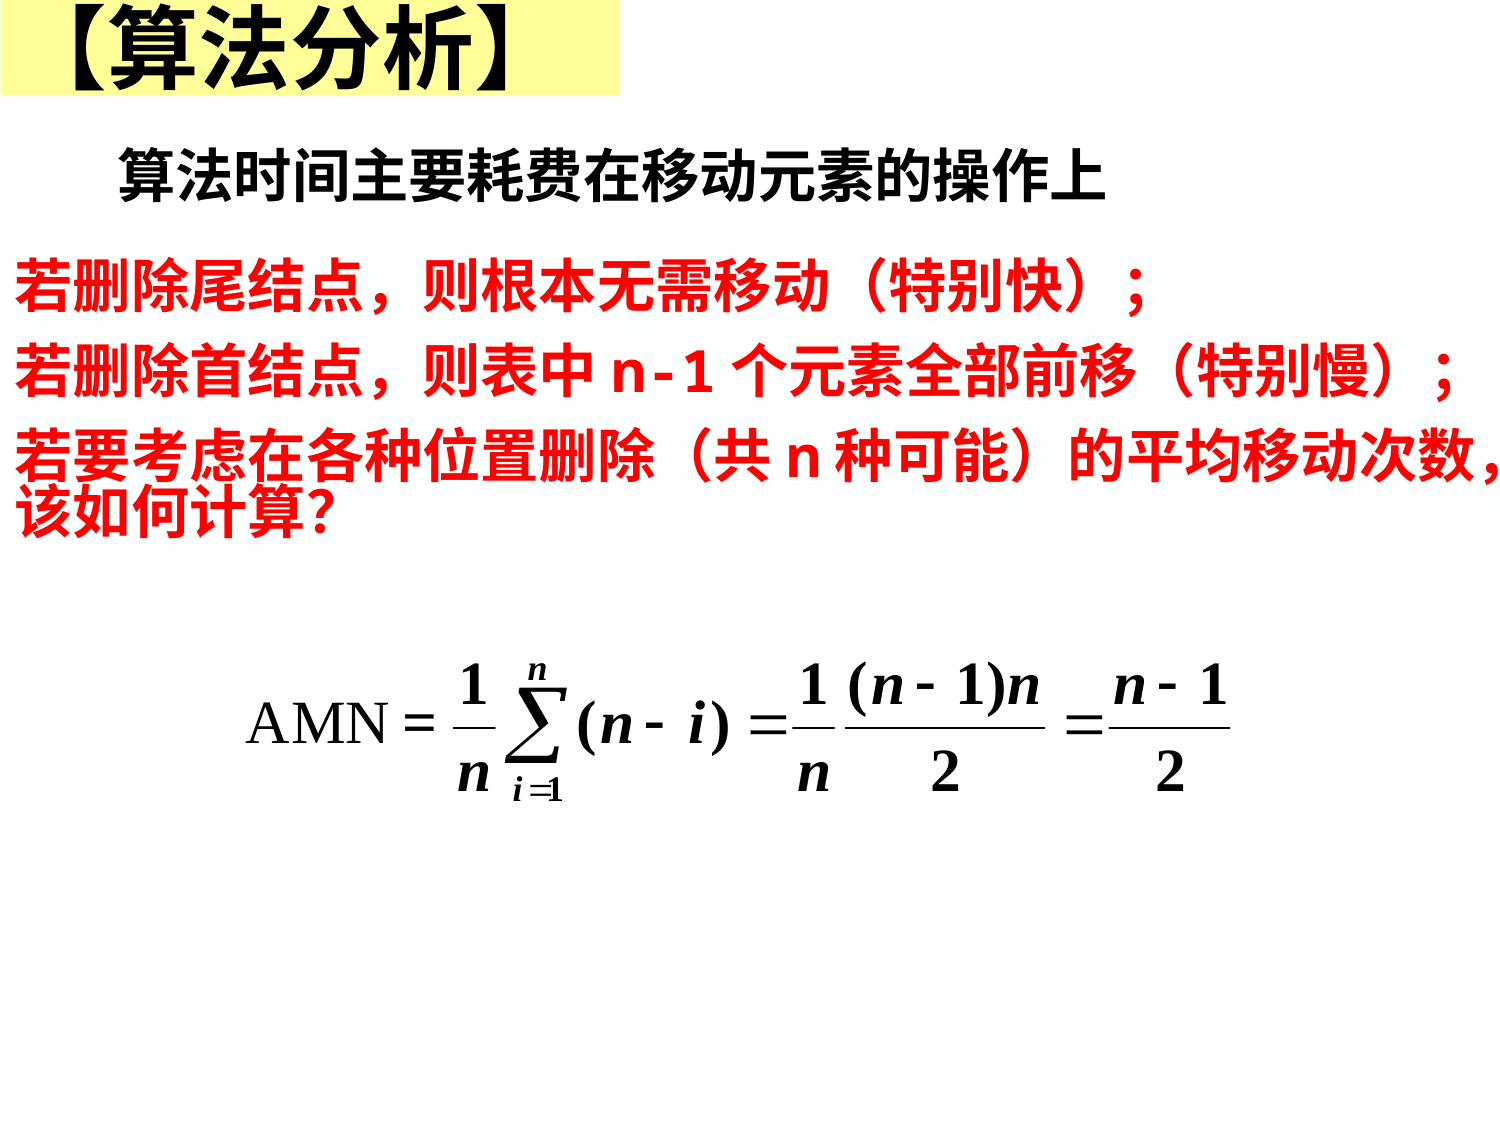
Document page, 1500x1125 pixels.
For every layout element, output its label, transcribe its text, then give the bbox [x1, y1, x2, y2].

text_box 【算法分析】 [0, 0, 620, 96]
text_box 算法时间主要耗费在移动元素的操作上 [102, 132, 1235, 217]
text_box 若删除尾结点，则根本无需移动（特别快）； 若删除首结点，则表中n-1个元素全部前移（特别慢）； 若要考虑在各种位置删除（共n种可能）的平均移动次数，该如何计算？ [0, 255, 1500, 553]
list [235, 640, 1241, 815]
